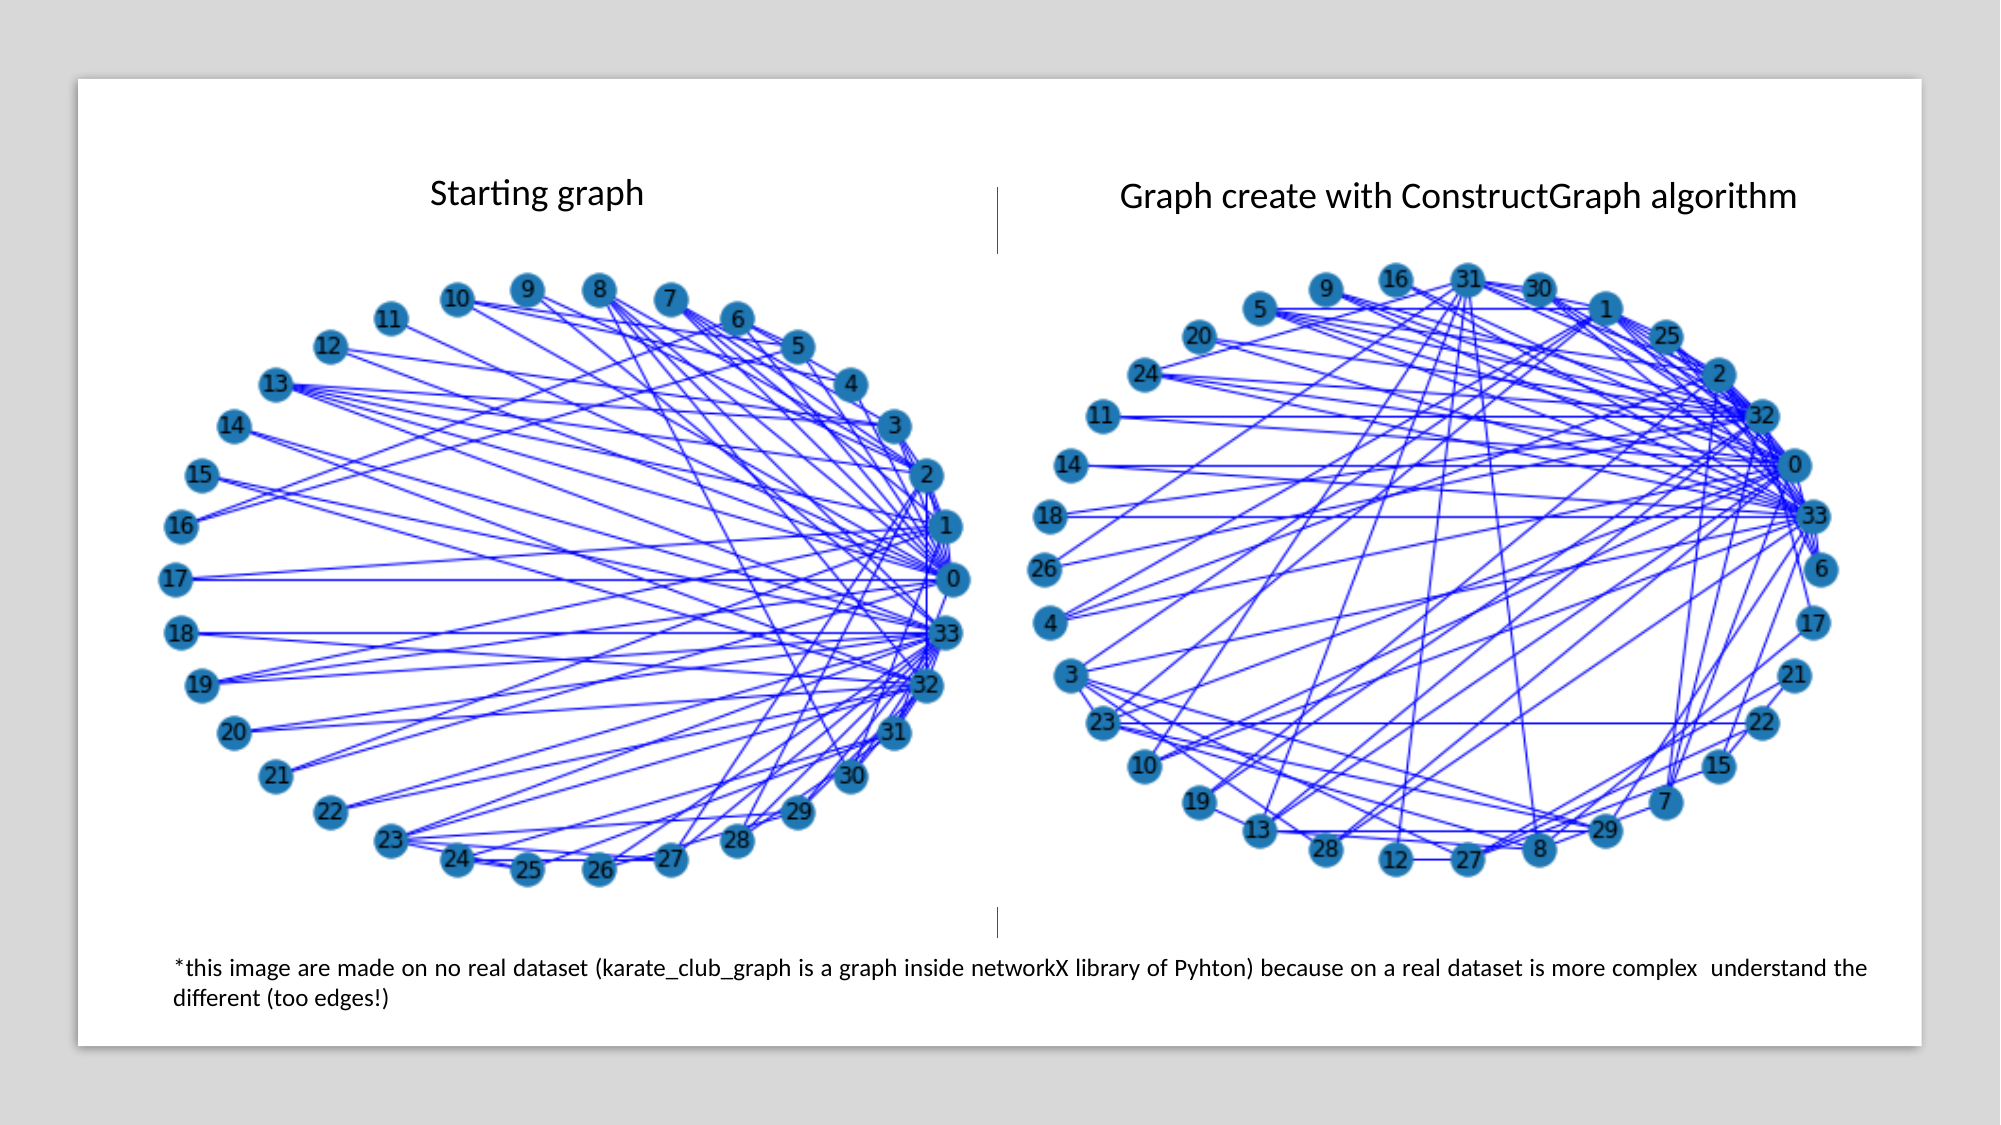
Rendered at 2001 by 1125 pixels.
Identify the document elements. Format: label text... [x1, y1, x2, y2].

text_box Graph create with ConstructGraph algorithm [1104, 163, 1814, 224]
text_box *this image are made on no real dataset (karate_club_graph is a graph inside networkX library of Pyhton) because on a real dataset is more complex understand the different (too edges!) [158, 944, 1887, 1019]
text_box [77, 78, 1923, 1047]
text_box Starting graph [415, 160, 660, 221]
picture [128, 244, 1866, 907]
text_box [0, 0, 2000, 1125]
